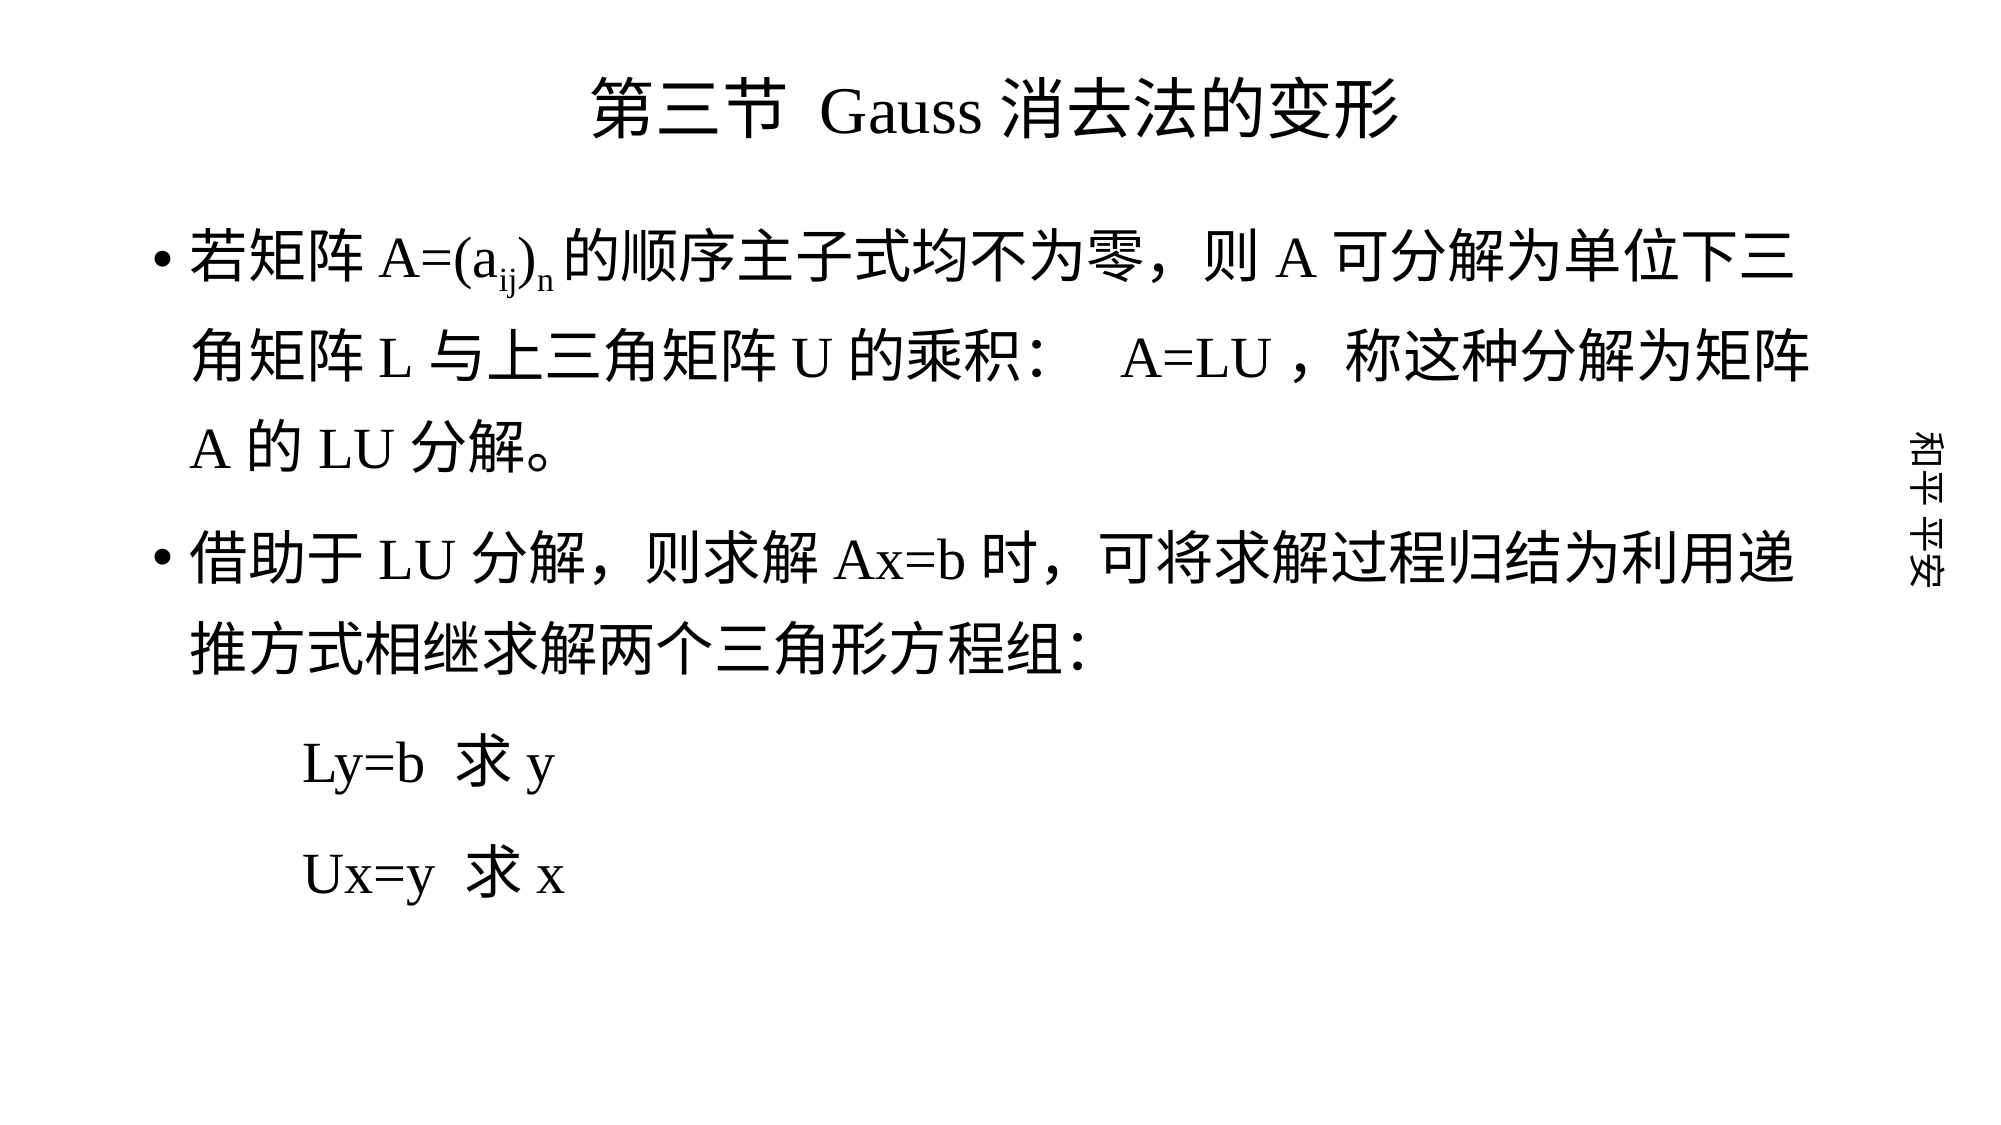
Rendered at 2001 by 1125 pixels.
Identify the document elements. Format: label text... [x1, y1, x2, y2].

title 第三节 Gauss消去法的变形 [131, 59, 1857, 165]
list 若矩阵A=(aij)n的顺序主子式均不为零，则A可分解为单位下三角矩阵L与上三角矩阵U的乘积： A=LU，称这种分解为矩阵A的LU分解。 借助于LU分解，则求解Ax=b时，可将求解过程归结为利用递推方式相继求解两个三角形方程组： Ly=b 求y Ux=y 求x [137, 187, 1863, 1014]
